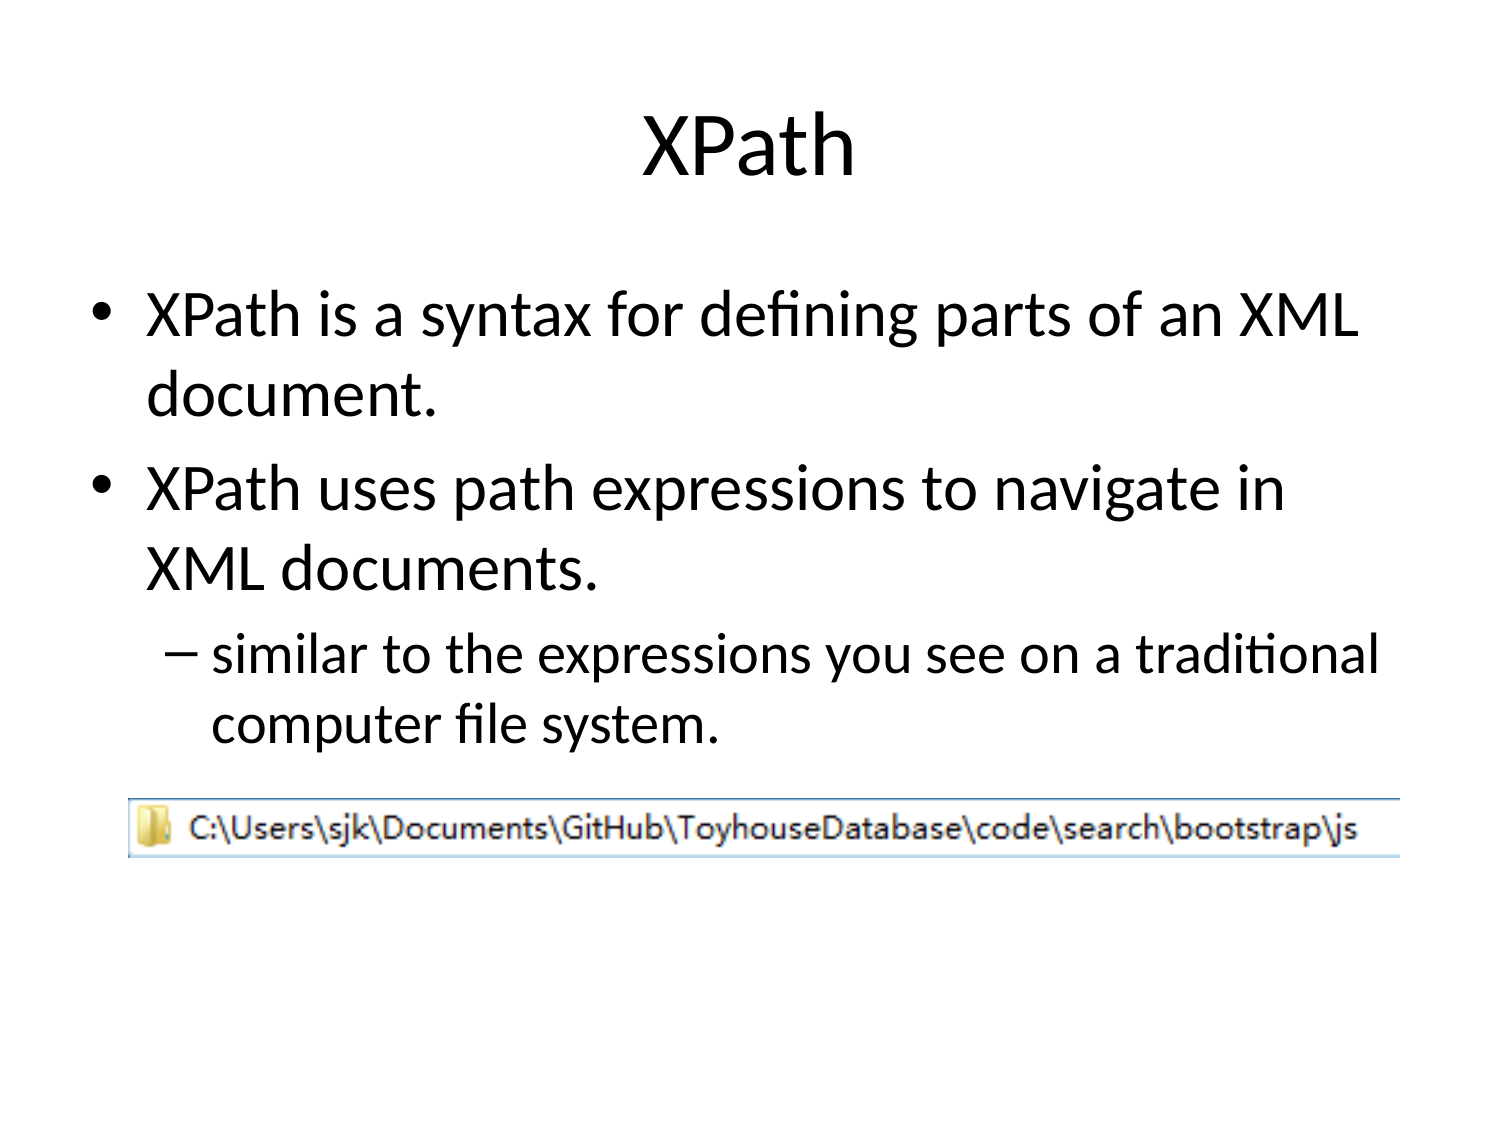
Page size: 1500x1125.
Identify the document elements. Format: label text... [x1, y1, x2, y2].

title XPath [75, 45, 1425, 233]
list XPath is a syntax for defining parts of an XML document. XPath uses path expressions to navigate in XML documents. similar to the expressions you see on a traditional computer file system. [75, 262, 1425, 1005]
picture [128, 798, 1400, 858]
